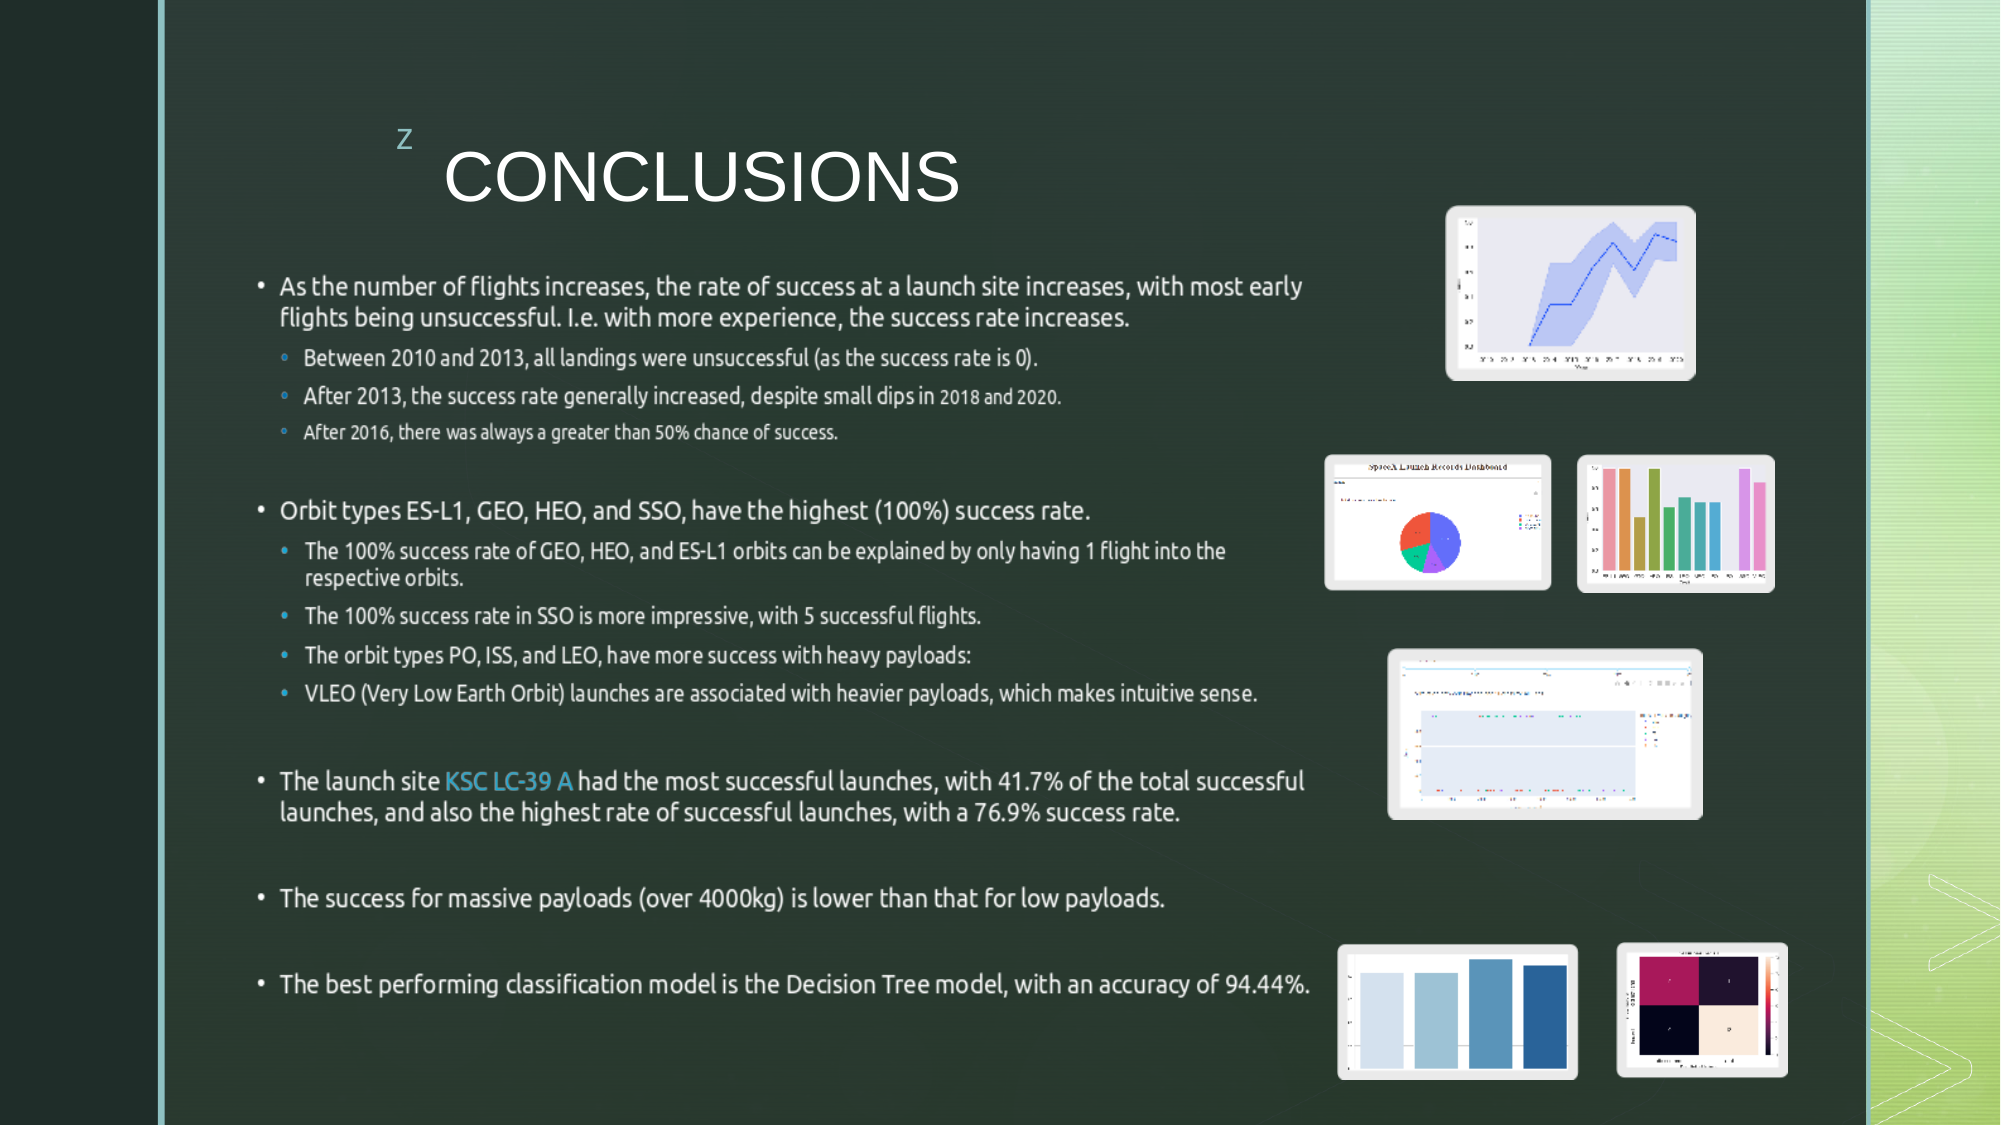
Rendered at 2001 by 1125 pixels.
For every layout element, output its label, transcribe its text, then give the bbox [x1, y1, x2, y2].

picture [1871, 0, 2001, 1125]
title CONCLUSIONS [428, 132, 1734, 310]
picture [1337, 942, 1788, 1080]
picture [1445, 205, 1696, 381]
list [257, 269, 1326, 1003]
picture [1324, 454, 1775, 594]
picture [1386, 648, 1703, 820]
